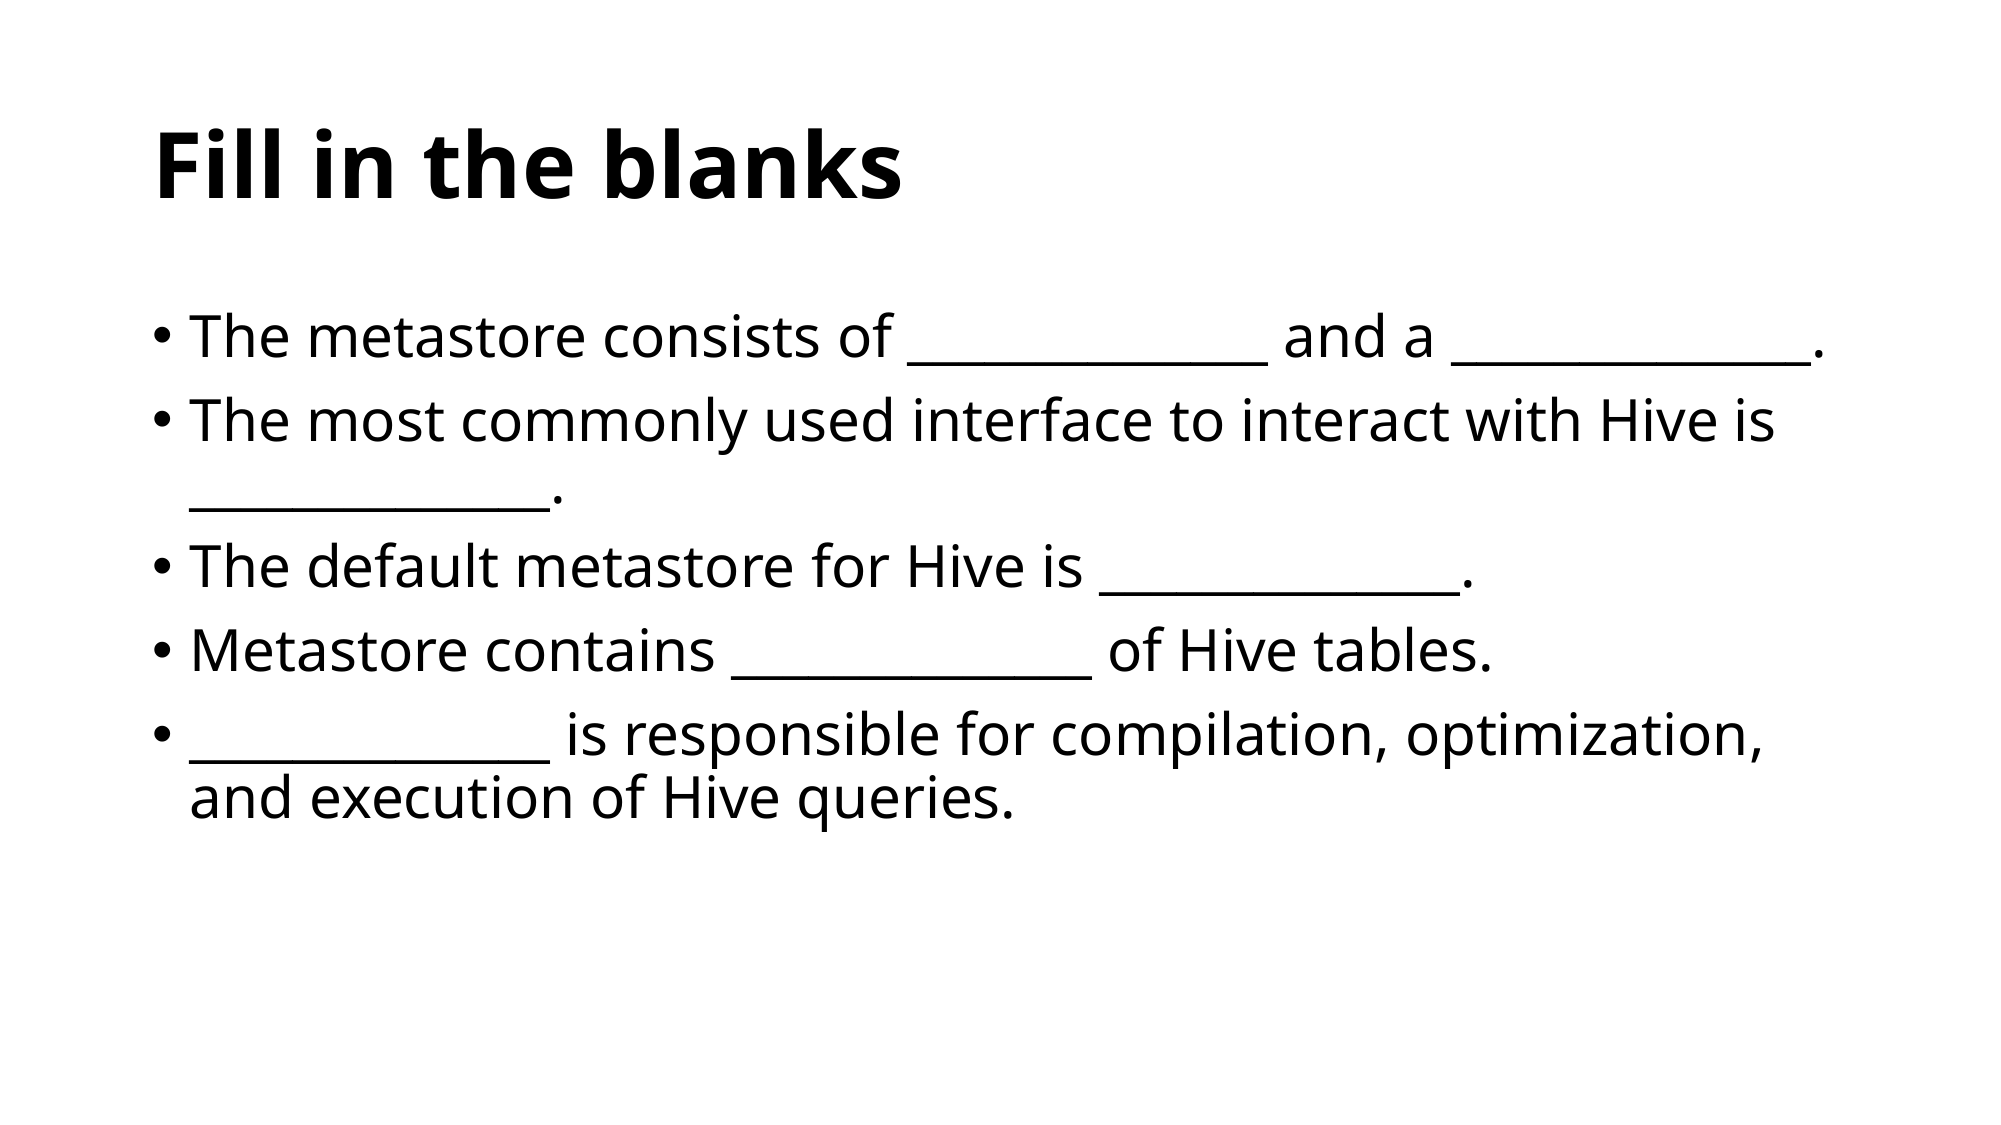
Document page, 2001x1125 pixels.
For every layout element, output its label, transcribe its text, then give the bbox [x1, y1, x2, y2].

list The metastore consists of ______________ and a ______________. The most commonly used interface to interact with Hive is ______________. The default metastore for Hive is ______________. Metastore contains ______________ of Hive tables. ______________ is responsible for compilation, optimization, and execution of Hive queries. [137, 299, 1863, 1014]
title Fill in the blanks [137, 59, 1863, 278]
